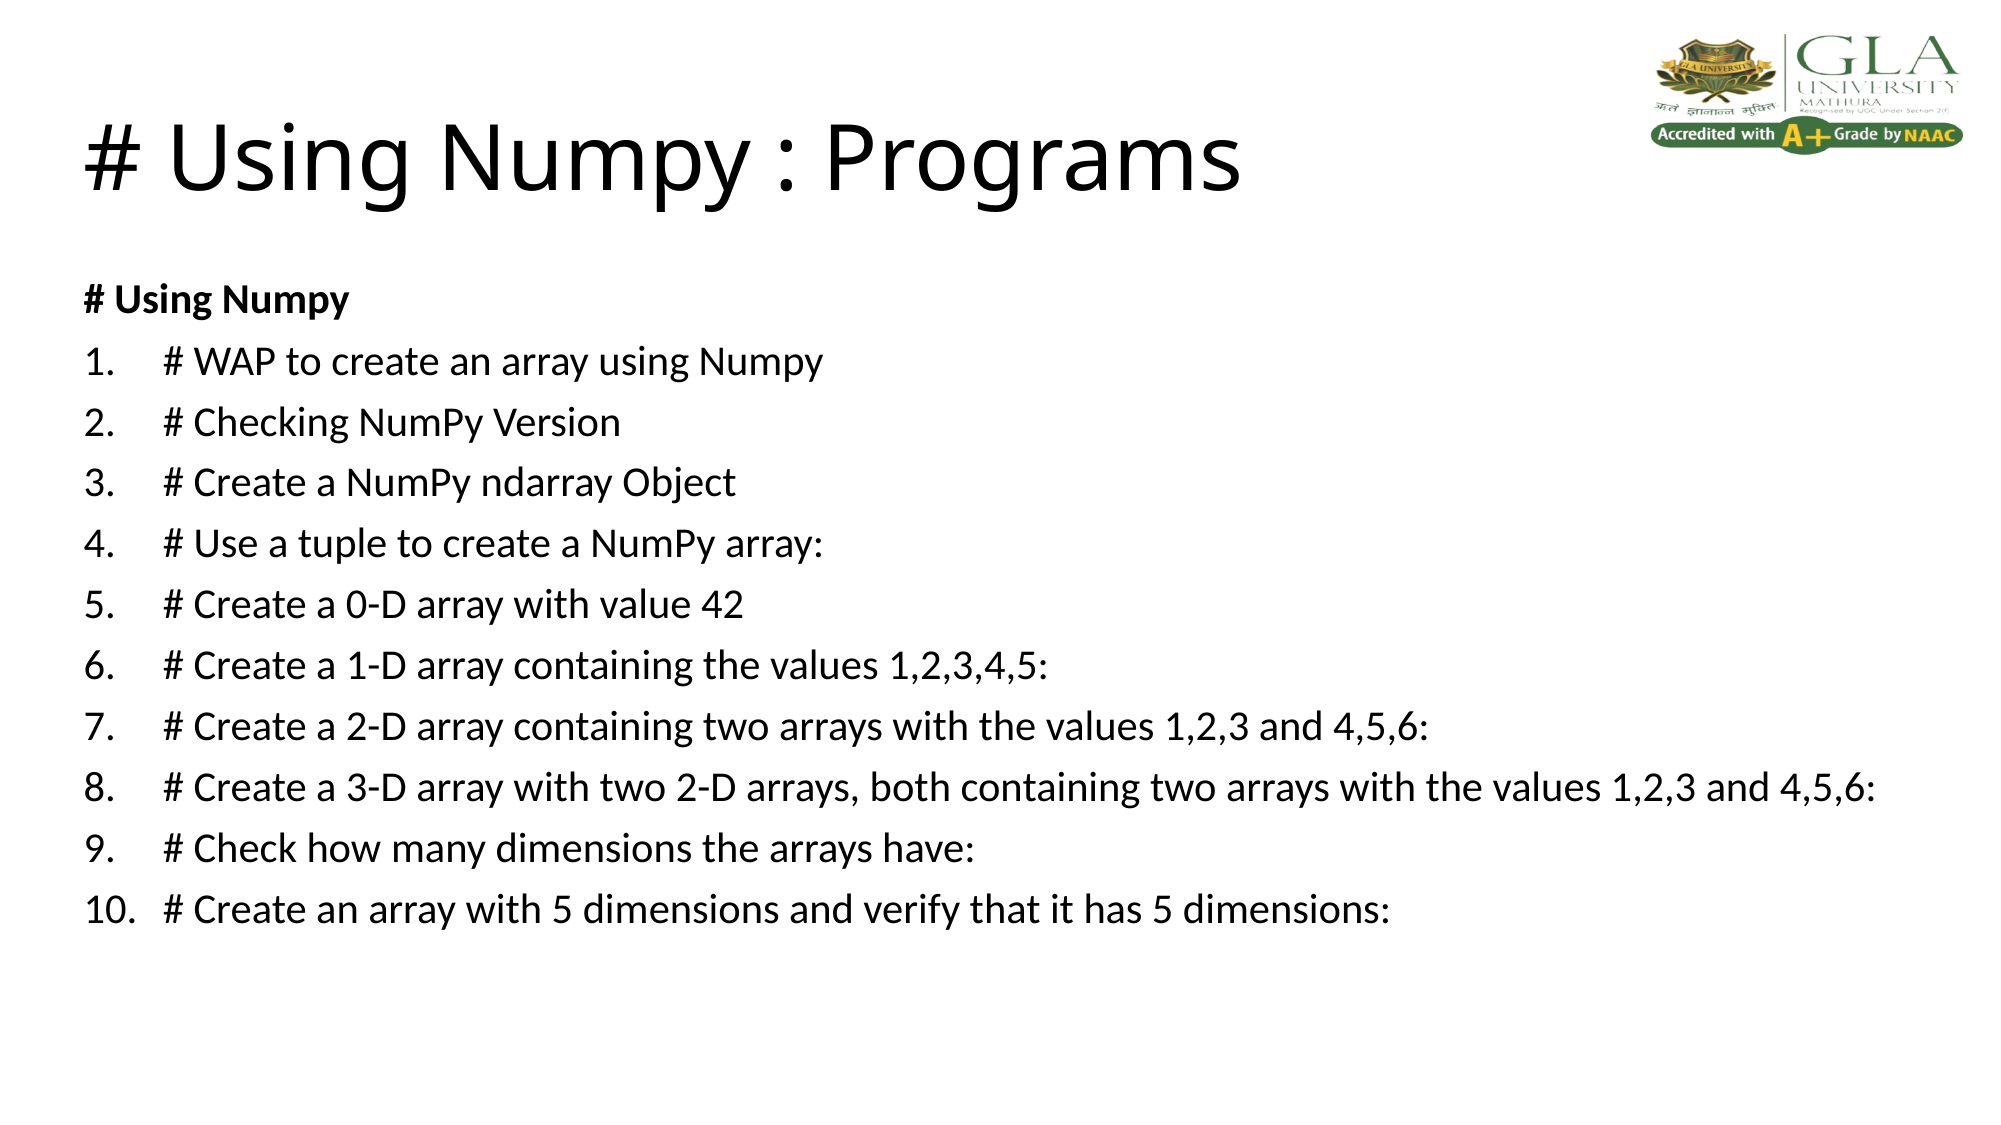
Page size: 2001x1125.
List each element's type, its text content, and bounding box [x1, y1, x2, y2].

title # Using Numpy : Programs [68, 52, 1599, 269]
picture [1635, 0, 1983, 162]
list # Using Numpy # WAP to create an array using Numpy # Checking NumPy Version # Create a NumPy ndarray Object # Use a tuple to create a NumPy array: # Create a 0-D array with value 42 # Create a 1-D array containing the values 1,2,3,4,5: # Create a 2-D array containing two arrays with the values 1,2,3 and 4,5,6: # Create a 3-D array with two 2-D arrays, both containing two arrays with the values 1,2,3 and 4,5,6: # Check how many dimensions the arrays have: # Create an array with 5 dimensions and verify that it has 5 dimensions: [68, 269, 1916, 984]
